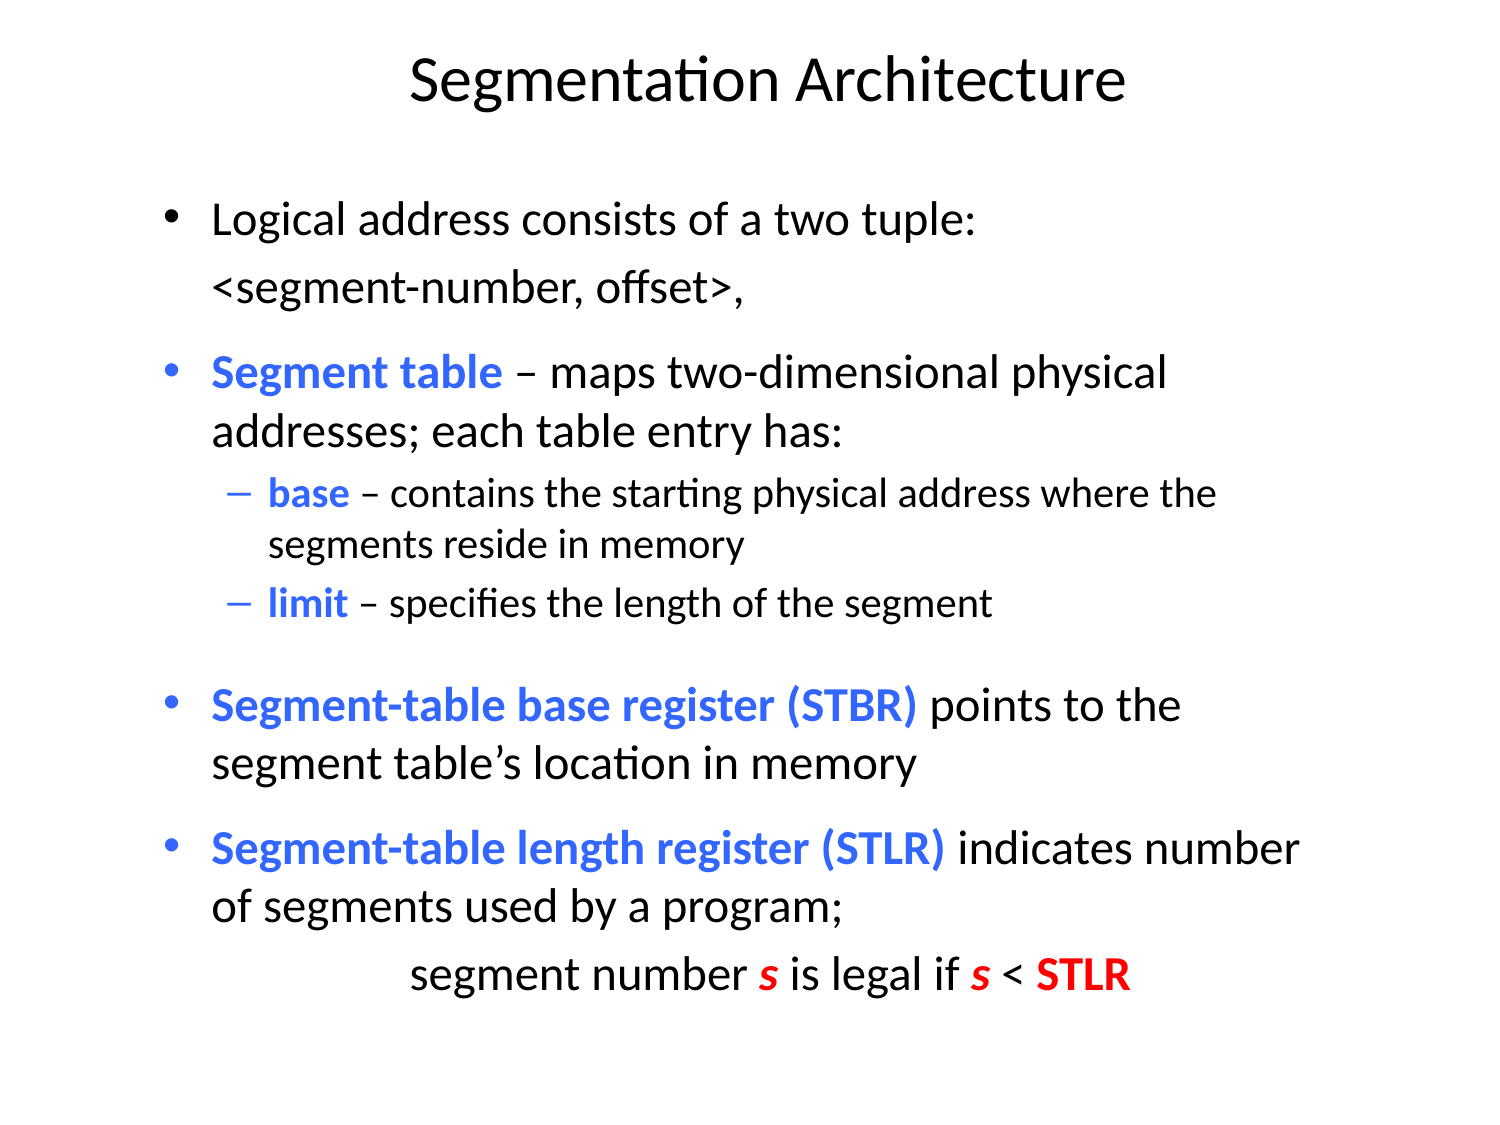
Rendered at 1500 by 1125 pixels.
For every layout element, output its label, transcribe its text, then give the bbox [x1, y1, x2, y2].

list Logical address consists of a two tuple: <segment-number, offset>, Segment table – maps two-dimensional physical addresses; each table entry has: base – contains the starting physical address where the segments reside in memory limit – specifies the length of the segment Segment-table base register (STBR) points to the segment table’s location in memory Segment-table length register (STLR) indicates number of segments used by a program; segment number s is legal if s < STLR [148, 179, 1337, 1009]
title Segmentation Architecture [127, 27, 1425, 122]
